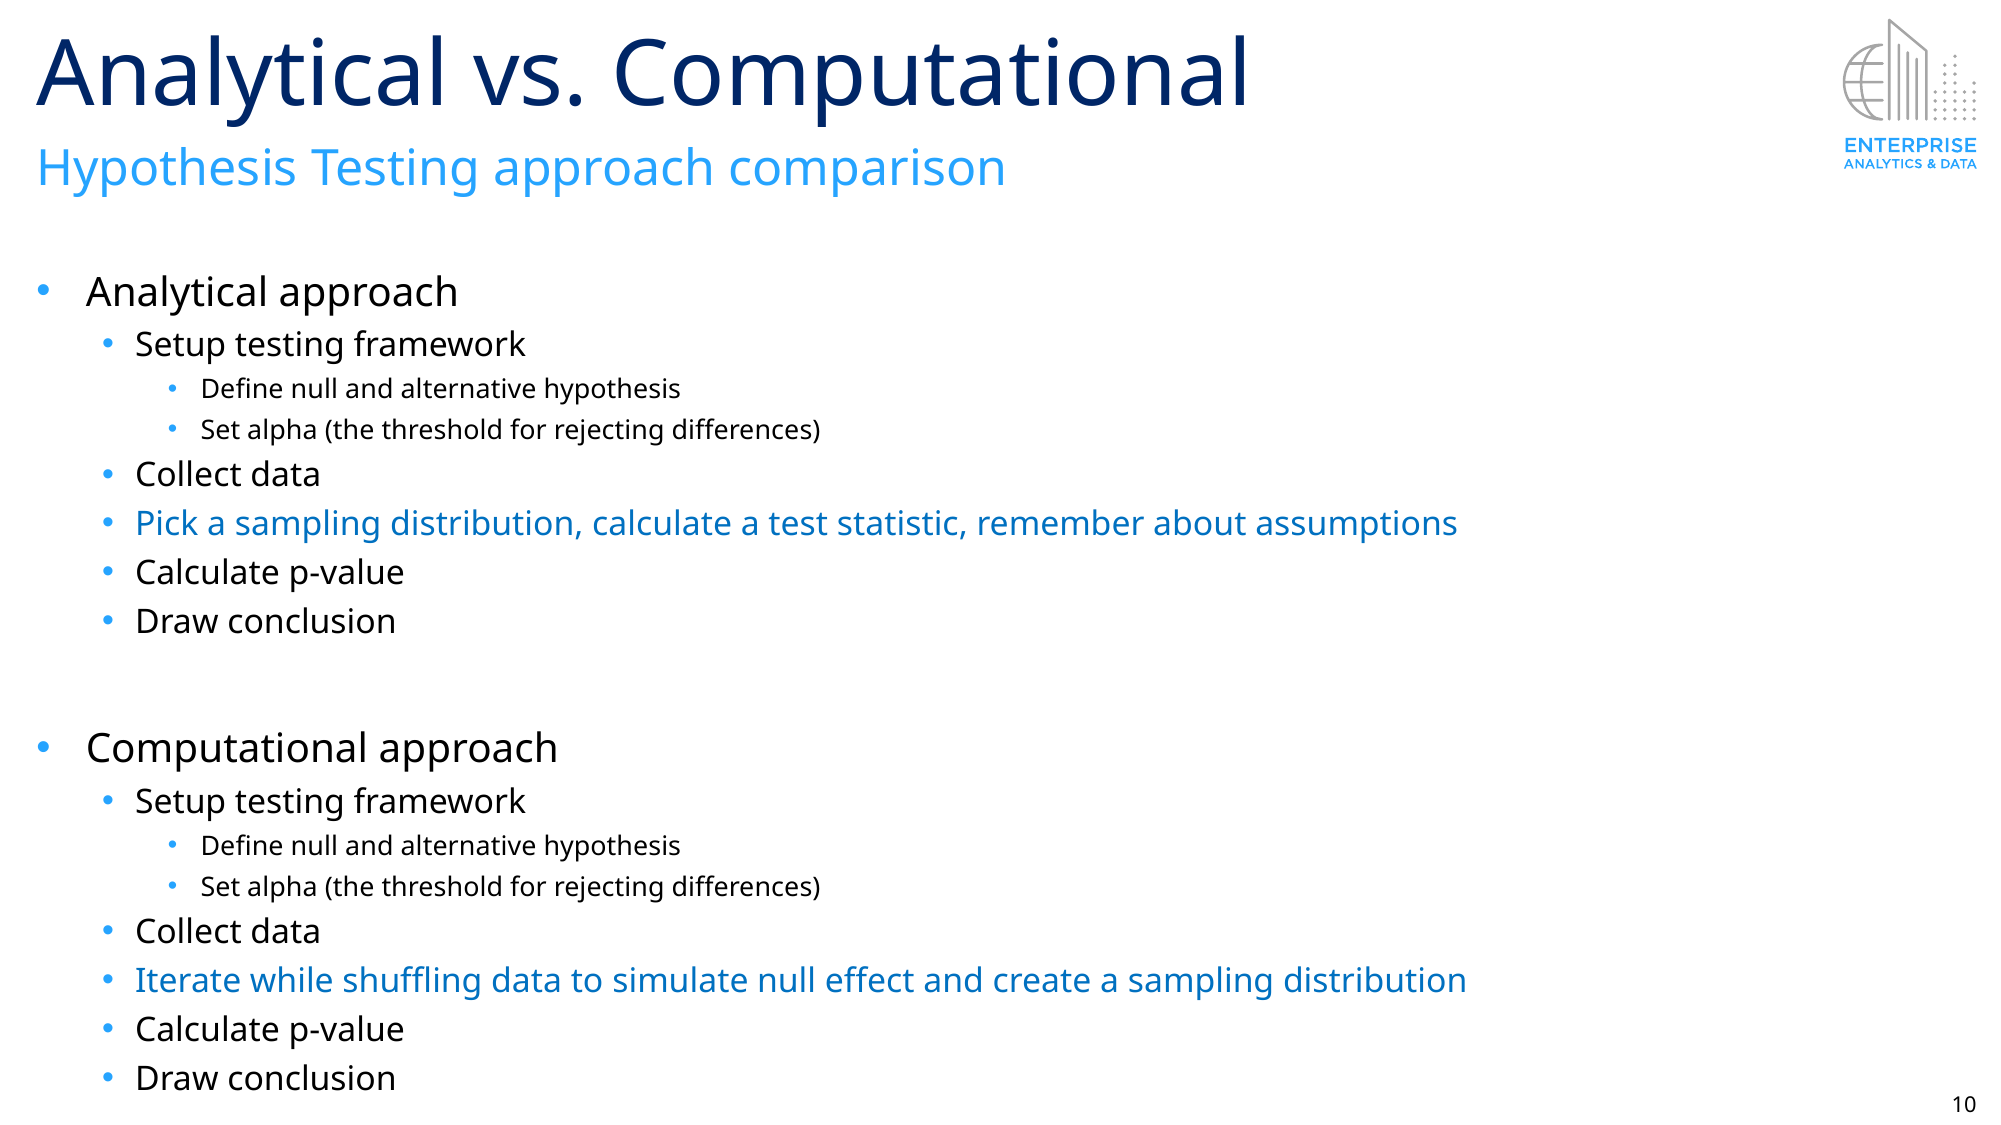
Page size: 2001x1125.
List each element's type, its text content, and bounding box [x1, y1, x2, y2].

slide_number 10 [1926, 1082, 1977, 1125]
list Hypothesis Testing approach comparison [21, 134, 1797, 198]
title Analytical vs. Computational [21, 18, 1797, 121]
list Analytical approach Setup testing framework Define null and alternative hypothesis Set alpha (the threshold for rejecting differences) Collect data Pick a sampling distribution, calculate a test statistic, remember about assumptions Calculate p-value Draw conclusion Computational approach Setup testing framework Define null and alternative hypothesis Set alpha (the threshold for rejecting differences) Collect data Iterate while shuffling data to simulate null effect and create a sampling distribution Calculate p-value Draw conclusion [21, 258, 1976, 1107]
